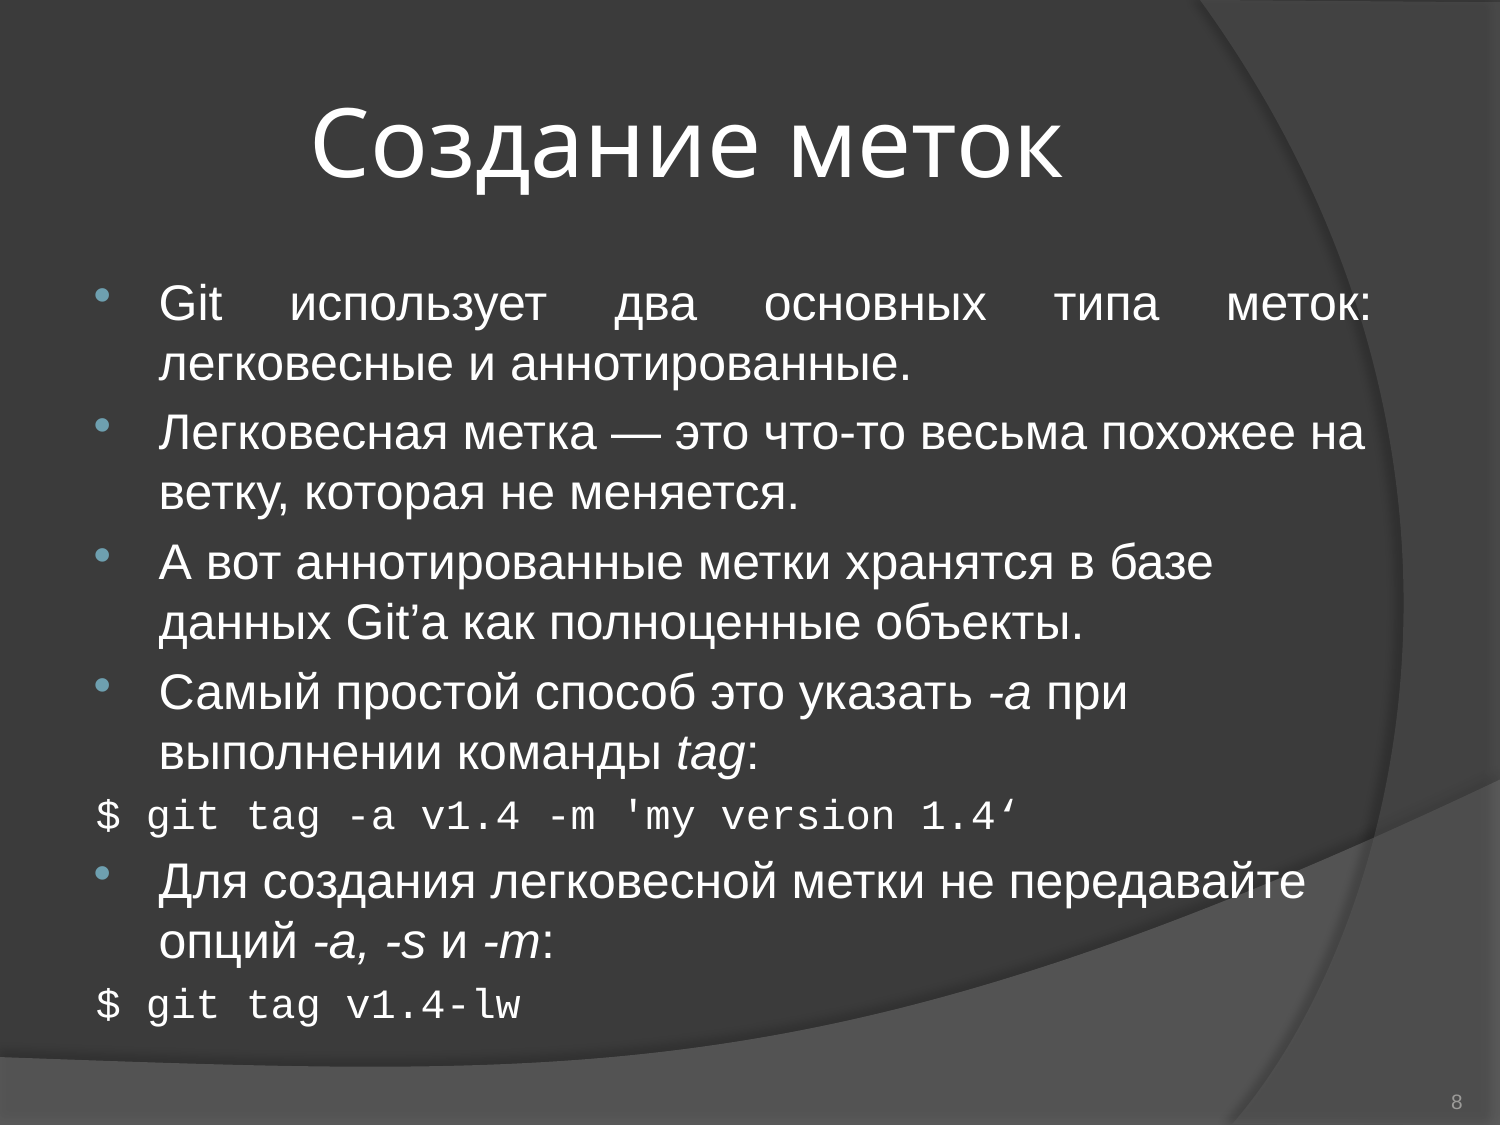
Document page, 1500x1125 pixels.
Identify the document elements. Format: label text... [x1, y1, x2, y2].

title Создание меток [75, 45, 1300, 233]
list Git использует два основных типа меток: легковесные и аннотированные. Легковесная метка — это что-то весьма похожее на ветку, которая не меняется. А вот аннотированные метки хранятся в базе данных Git’а как полноценные объекты. Самый простой способ это указать -a при выполнении команды tag: $ git tag -a v1.4 -m 'my version 1.4‘ Для создания легковесной метки не передавайте опций -a, -s и -m: $ git tag v1.4-lw [75, 262, 1388, 1005]
slide_number 8 [1337, 1053, 1463, 1114]
